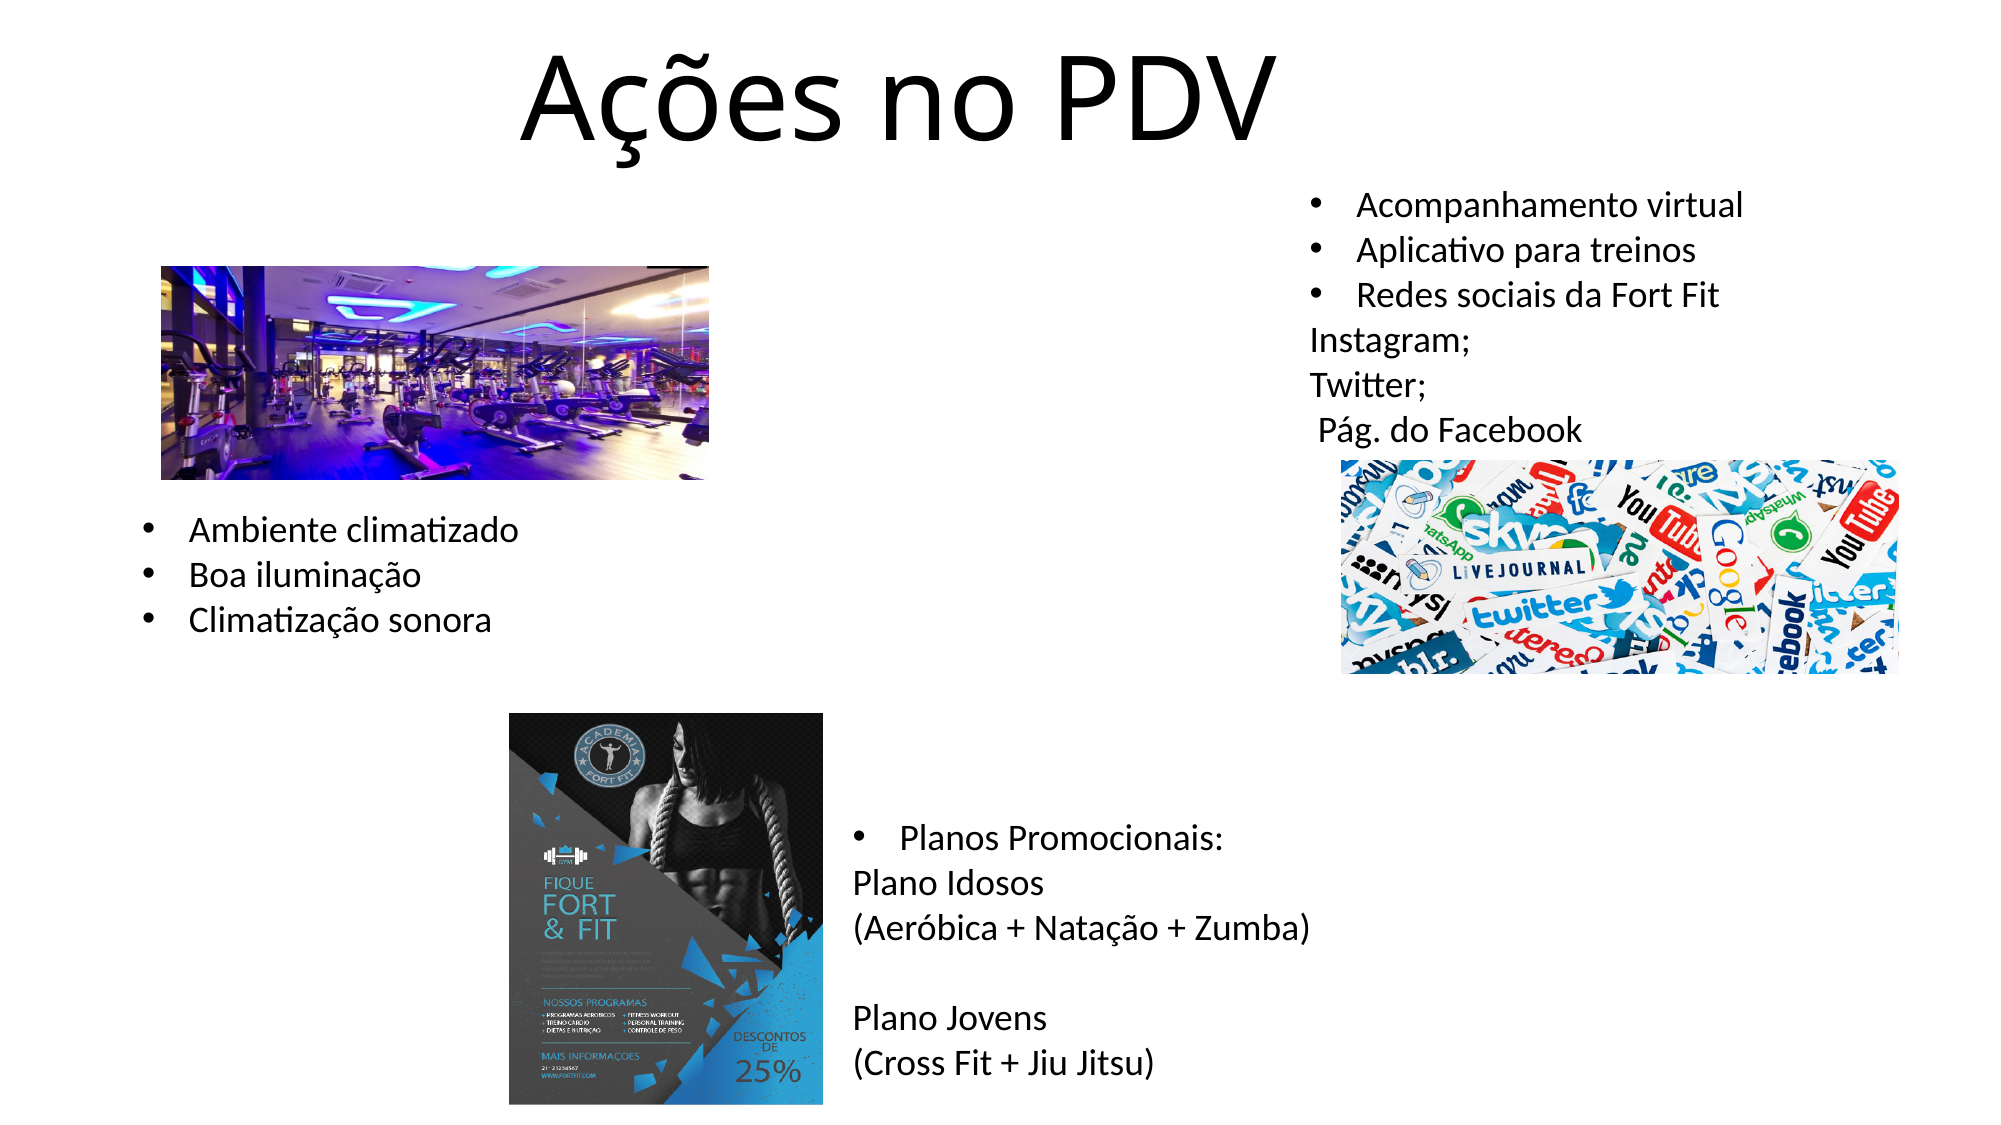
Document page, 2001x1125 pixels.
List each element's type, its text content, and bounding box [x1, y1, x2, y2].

picture [1341, 460, 1899, 674]
text_box Acompanhamento virtual Aplicativo para treinos Redes sociais da Fort Fit Instagram; Twitter; Pág. do Facebook [1294, 173, 1879, 458]
text_box Planos Promocionais: Plano Idosos (Aeróbica + Natação + Zumba) Plano Jovens (Cross Fit + Jiu Jitsu) [837, 805, 1334, 1091]
title Ações no PDV [148, 31, 1649, 173]
text_box Ambiente climatizado Boa iluminação Climatização sonora [127, 497, 774, 648]
picture [1398, 652, 1438, 674]
picture [161, 266, 709, 480]
picture [509, 713, 823, 1105]
picture [1433, 651, 1450, 670]
picture [1450, 658, 1458, 664]
